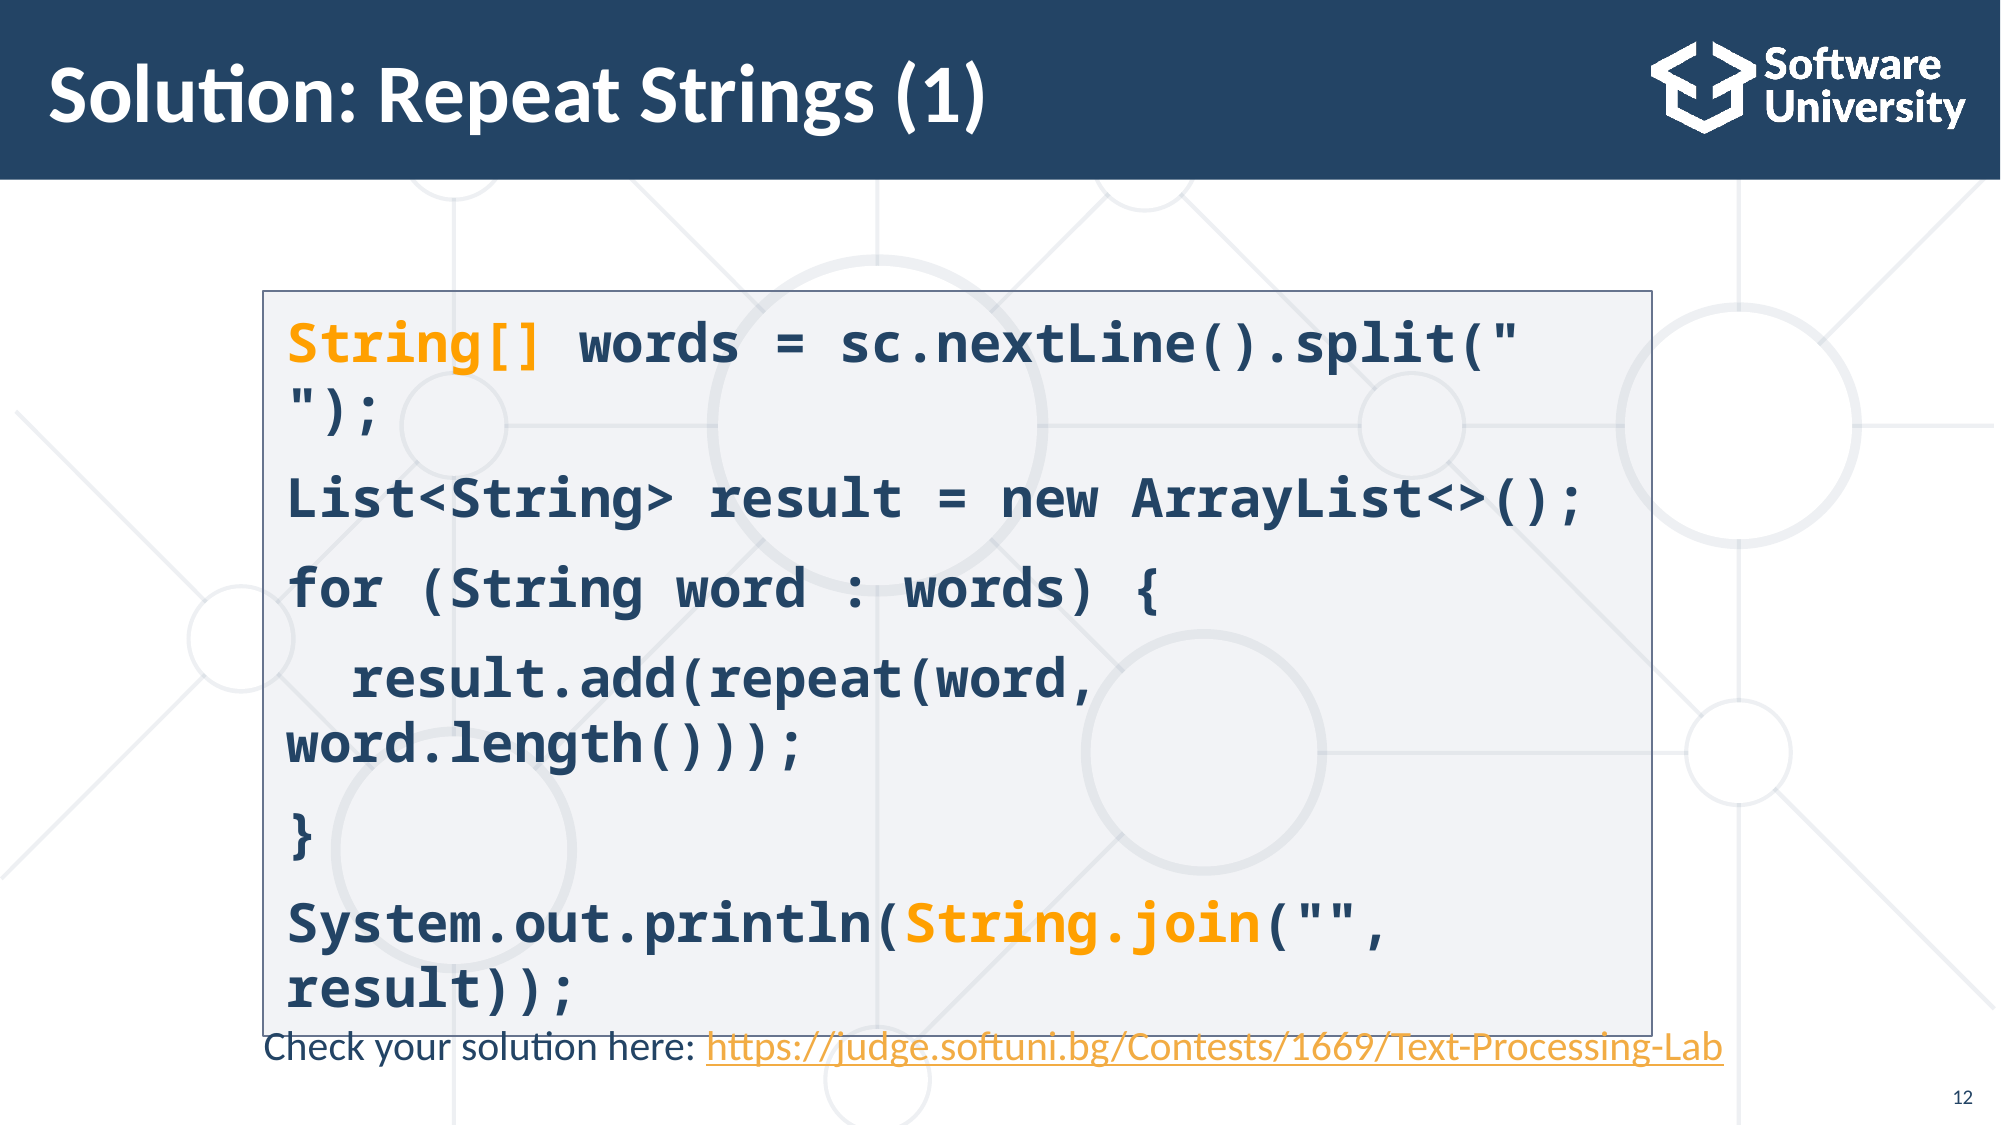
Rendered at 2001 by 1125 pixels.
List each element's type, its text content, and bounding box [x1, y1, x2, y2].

title Solution: Repeat Strings (1) [31, 16, 1625, 162]
text_box 12 [1927, 1067, 1989, 1117]
picture [1651, 41, 1966, 134]
text_box Check your solution here: https://judge.softuni.bg/Contests/1669/Text-Processing-Lab [124, 1011, 1863, 1077]
text_box String[] words = sc.nextLine().split(" "); List<String> result = new ArrayList<>(); for (String word : words) { result.add(repeat(word, word.length())); } System.out.println(String.join("", result)); [263, 290, 1652, 1011]
